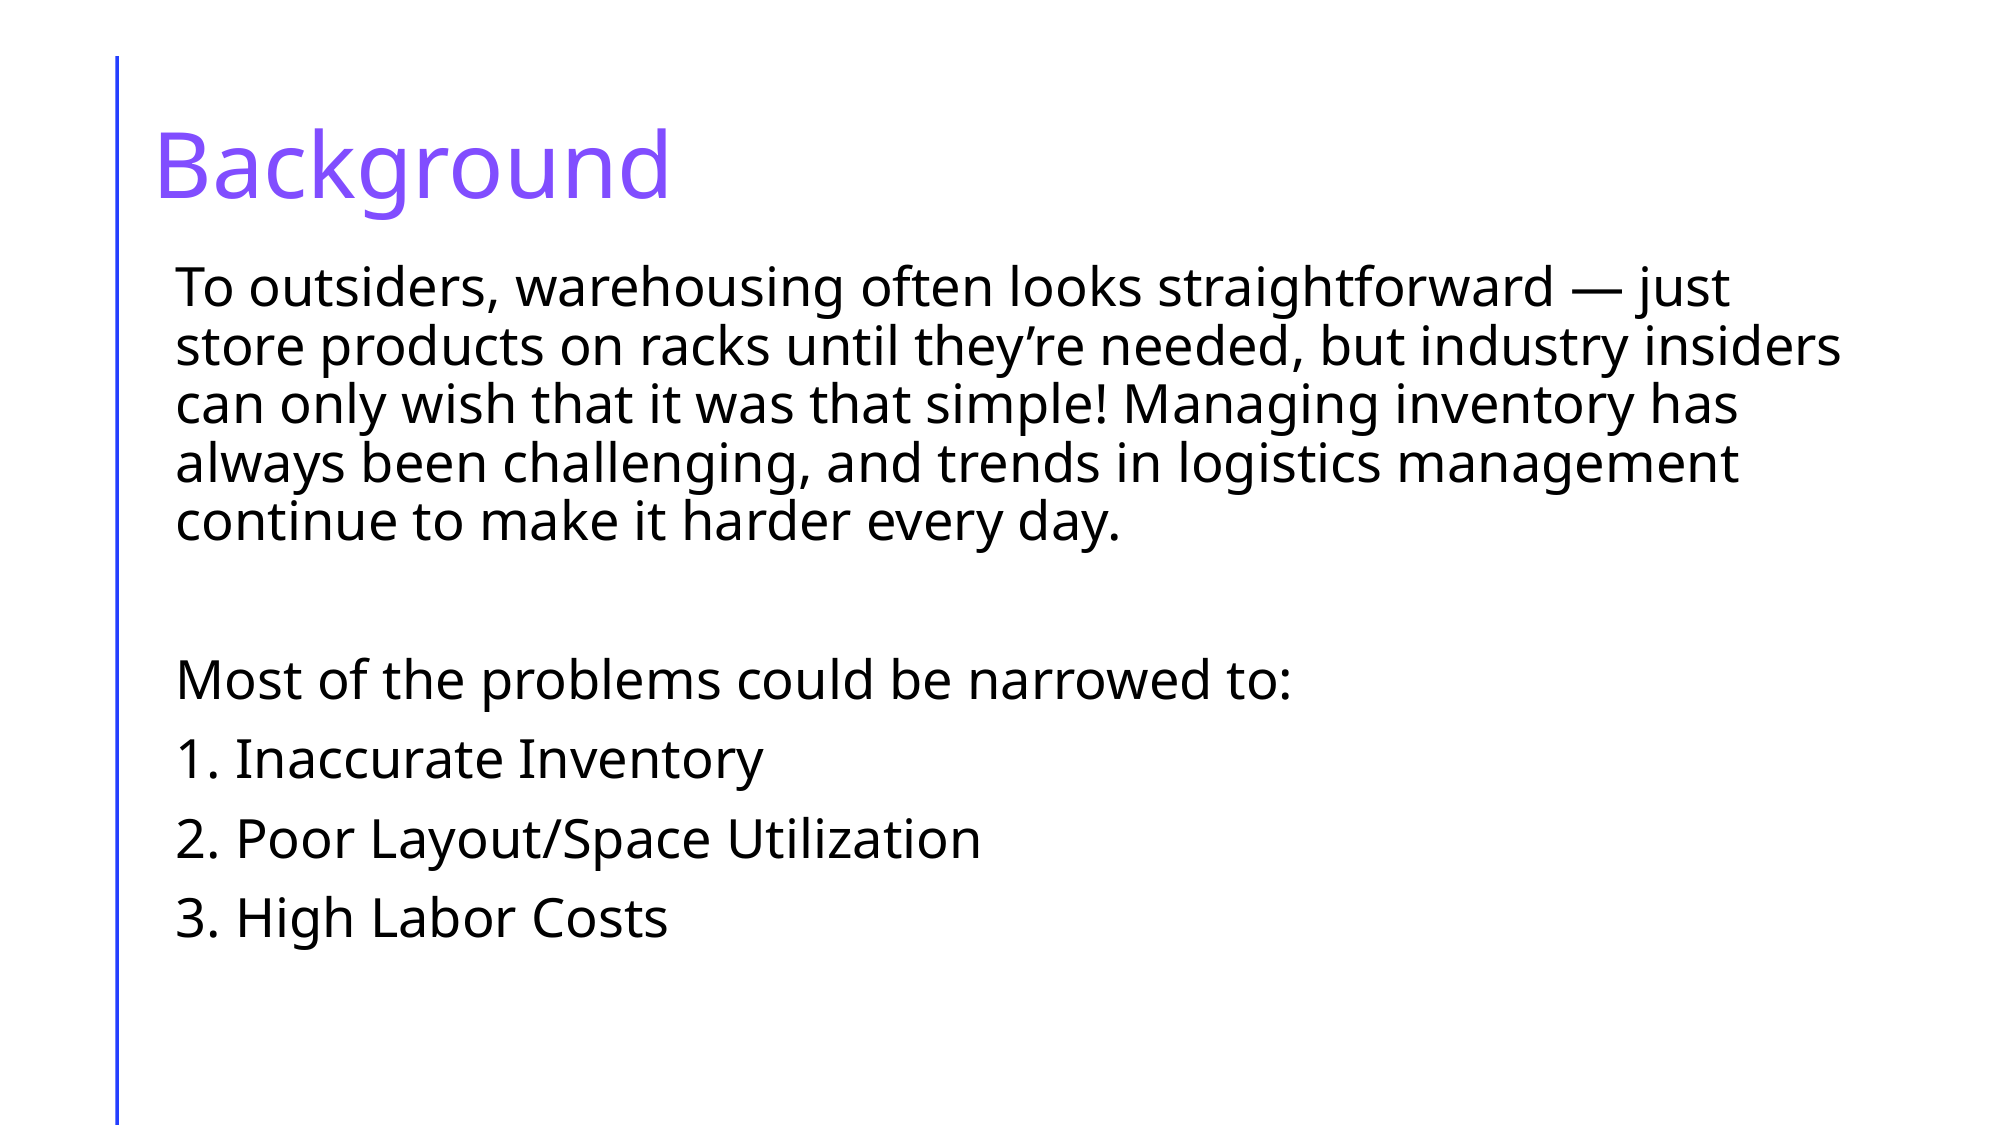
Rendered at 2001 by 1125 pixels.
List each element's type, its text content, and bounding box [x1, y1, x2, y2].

list To outsiders, warehousing often looks straightforward — just store products on racks until they’re needed, but industry insiders can only wish that it was that simple! Managing inventory has always been challenging, and trends in logistics management continue to make it harder every day. Most of the problems could be narrowed to: 1. Inaccurate Inventory 2. Poor Layout/Space Utilization 3. High Labor Costs [160, 252, 1886, 1066]
title Background [137, 59, 1863, 278]
